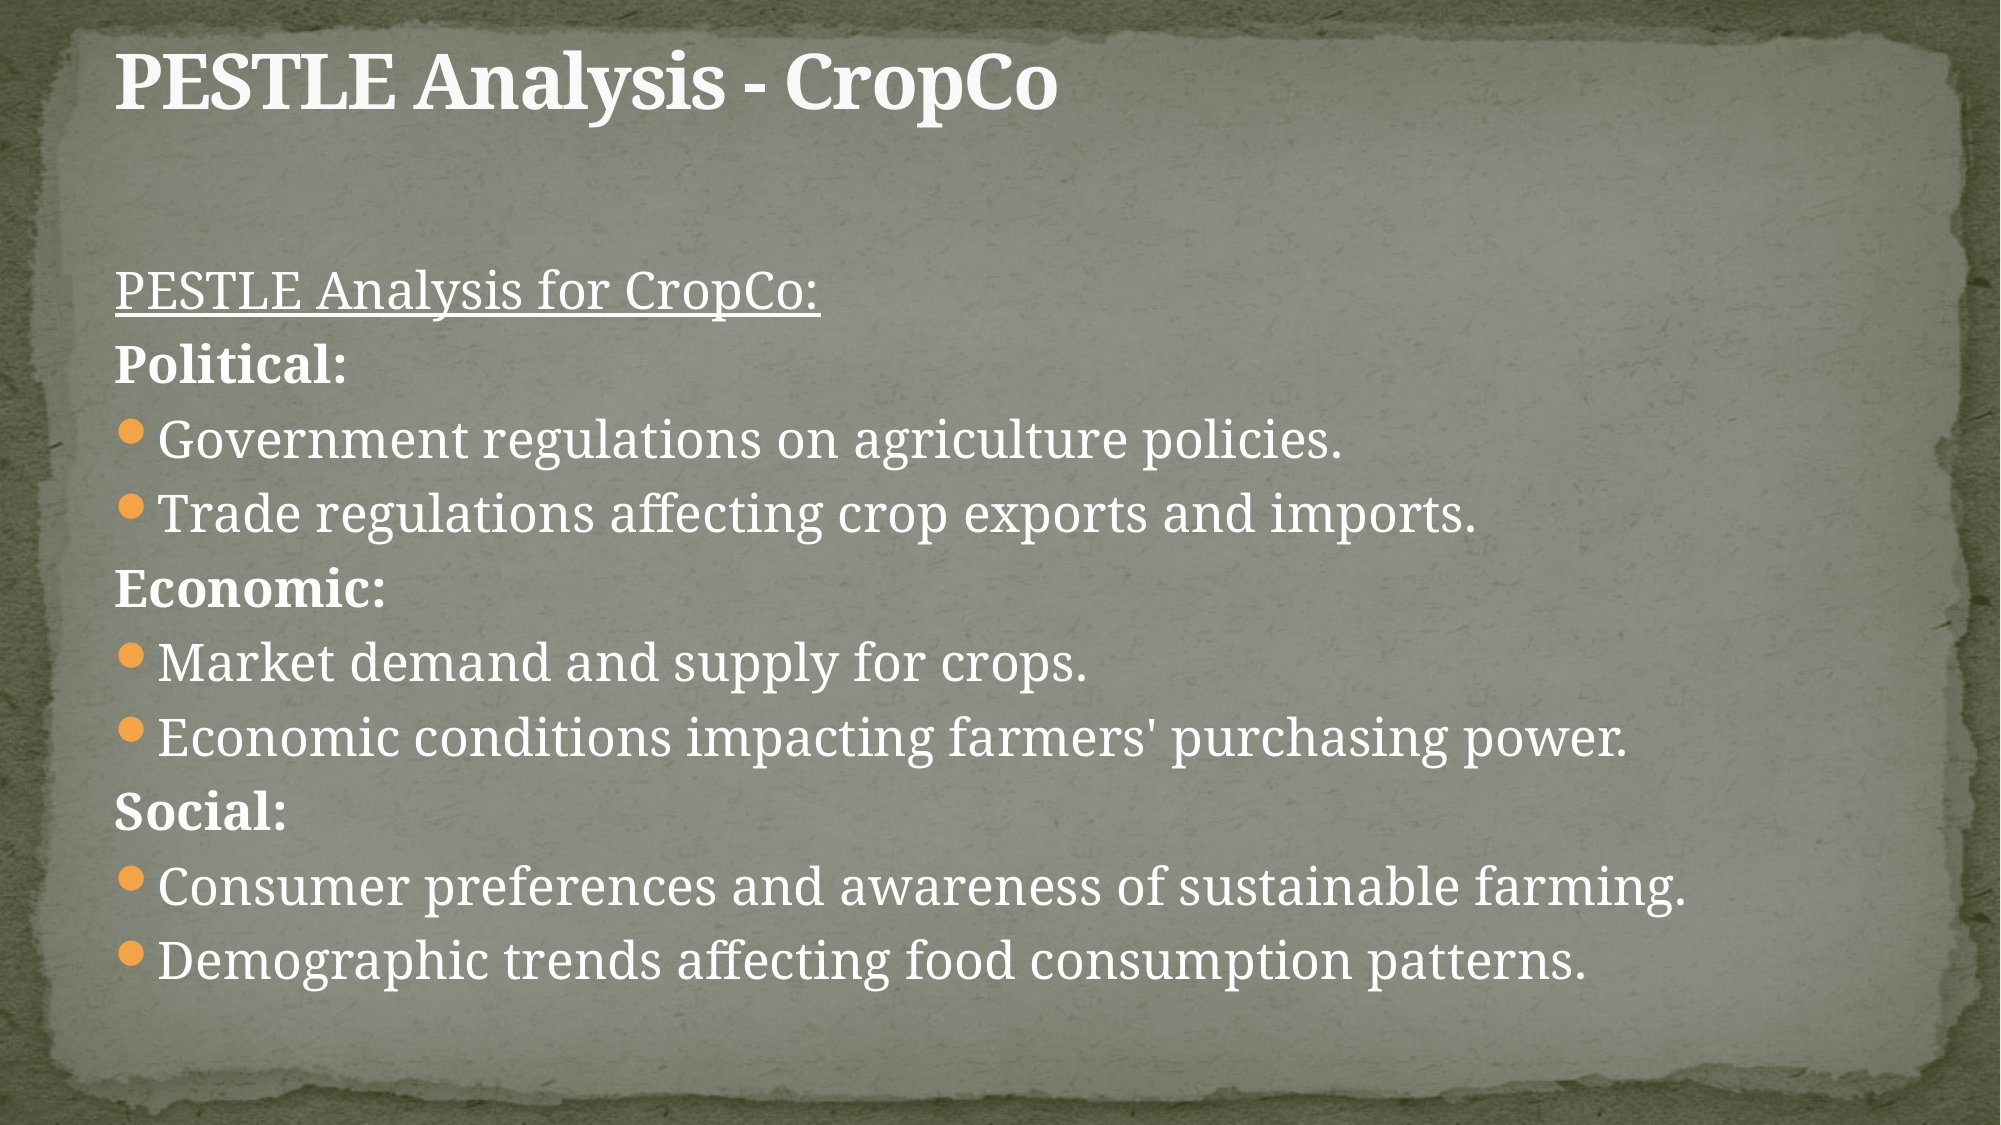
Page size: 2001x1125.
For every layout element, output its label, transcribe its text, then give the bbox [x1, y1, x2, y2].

title PESTLE Analysis - CropCo [99, 24, 1900, 225]
list PESTLE Analysis for CropCo: Political: Government regulations on agriculture policies. Trade regulations affecting crop exports and imports. Economic: Market demand and supply for crops. Economic conditions impacting farmers' purchasing power. Social: Consumer preferences and awareness of sustainable farming. Demographic trends affecting food consumption patterns. [99, 249, 1900, 1000]
